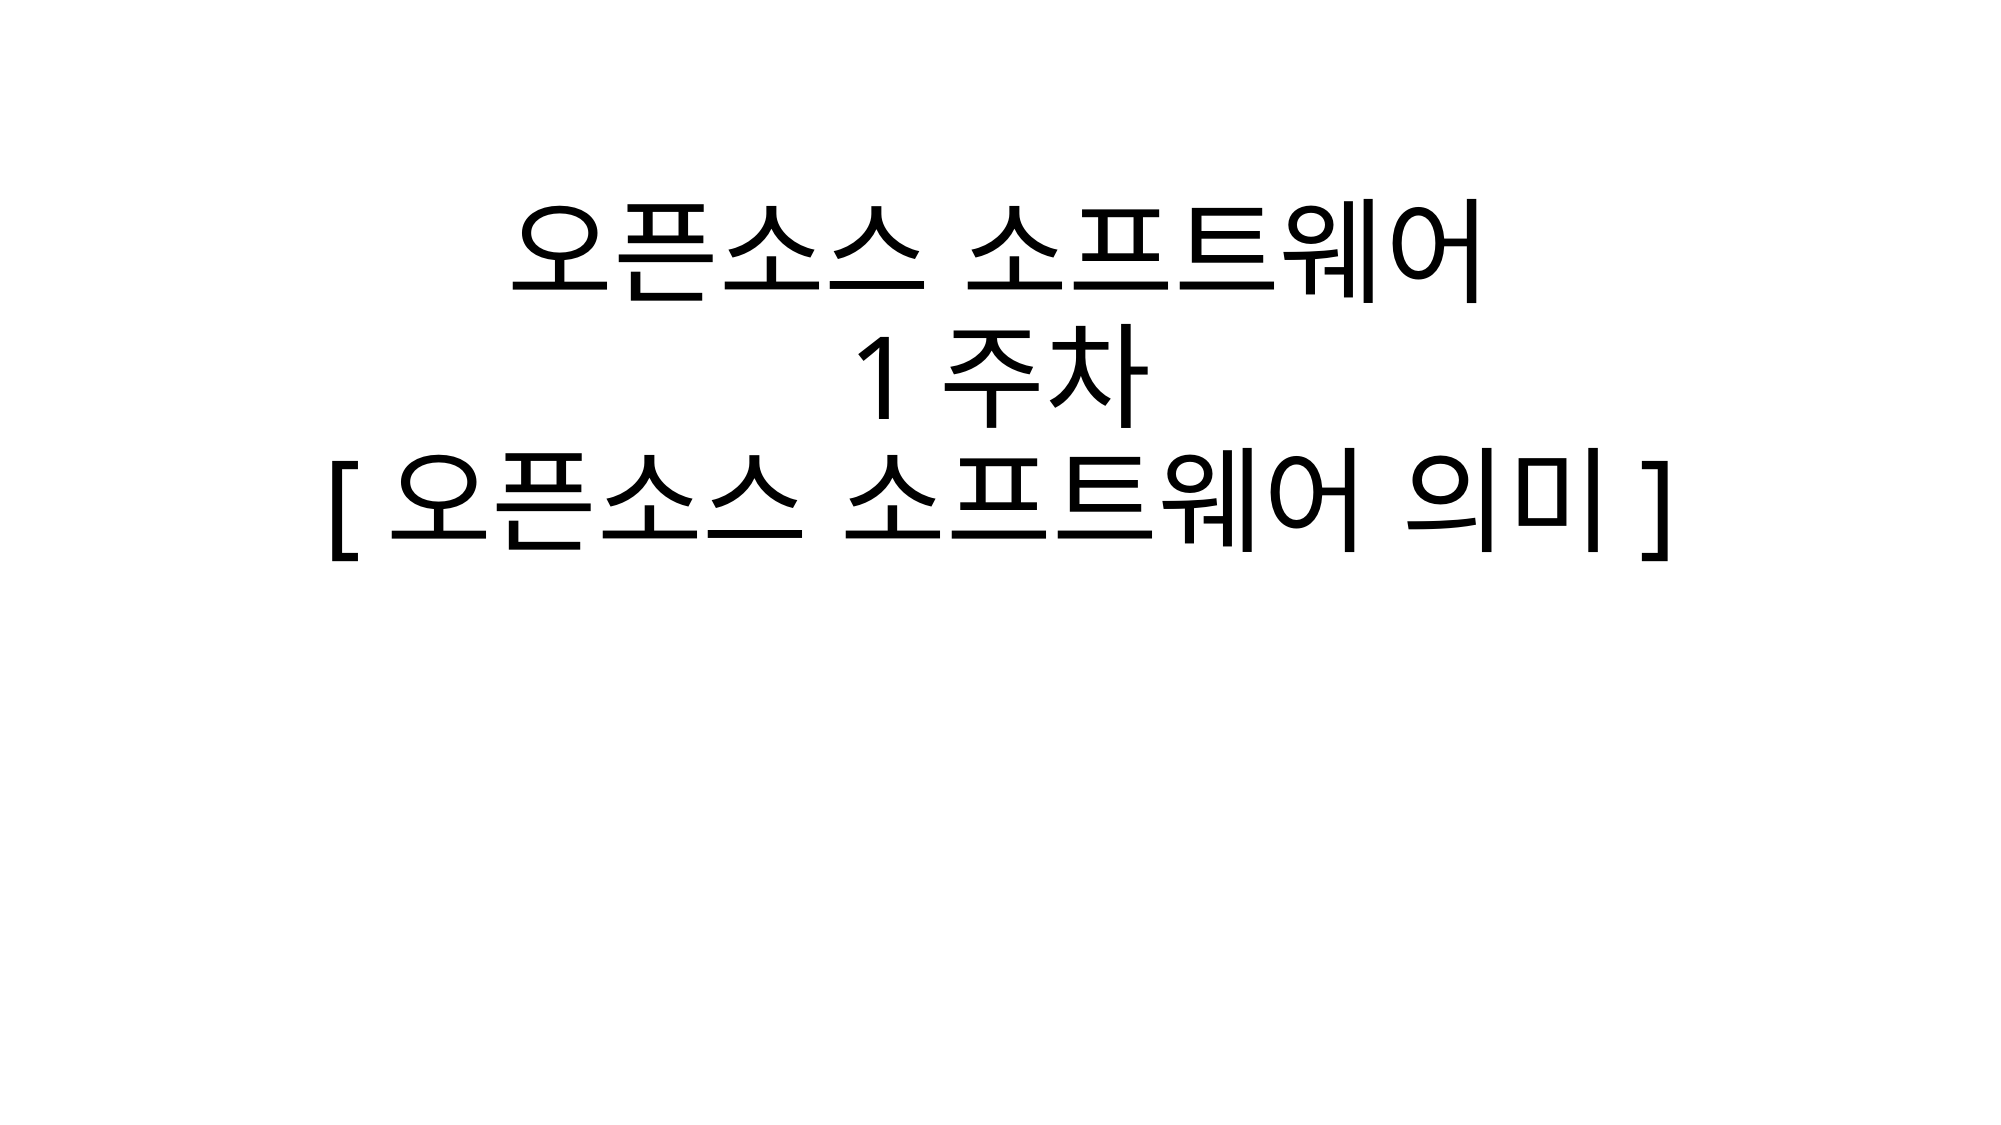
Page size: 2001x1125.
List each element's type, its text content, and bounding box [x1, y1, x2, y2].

title 오픈소스 소프트웨어 1주차 [오픈소스 소프트웨어 의미] [249, 184, 1750, 576]
